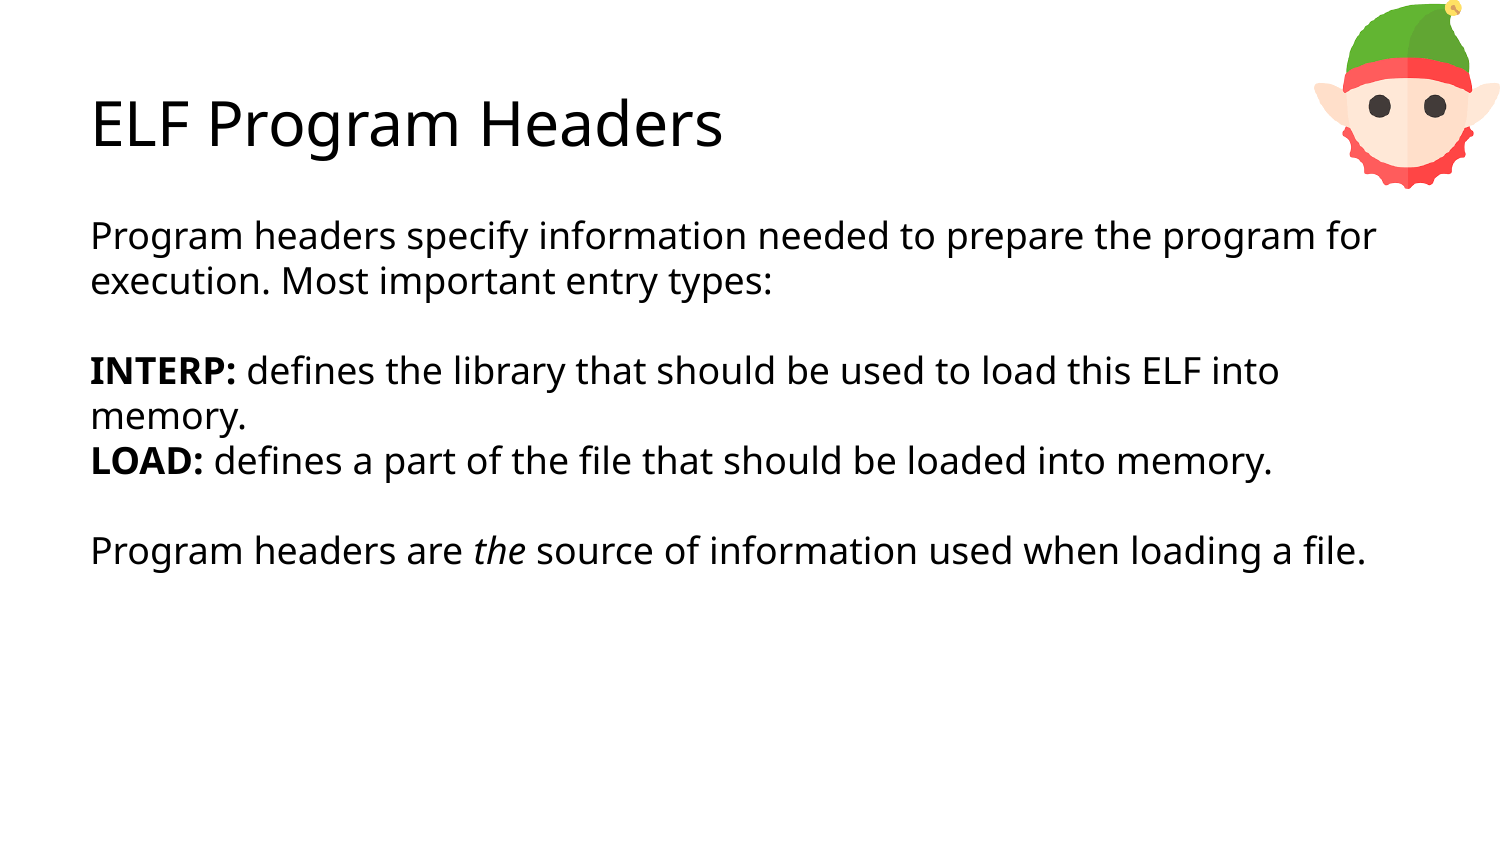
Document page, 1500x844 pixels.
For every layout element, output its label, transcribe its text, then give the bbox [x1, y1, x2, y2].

picture [1313, 0, 1500, 189]
list Program headers specify information needed to prepare the program for execution. Most important entry types: INTERP: defines the library that should be used to load this ELF into memory. LOAD: defines a part of the file that should be loaded into memory. Program headers are the source of information used when loading a file. [75, 196, 1425, 808]
title ELF Program Headers [75, 33, 1308, 175]
